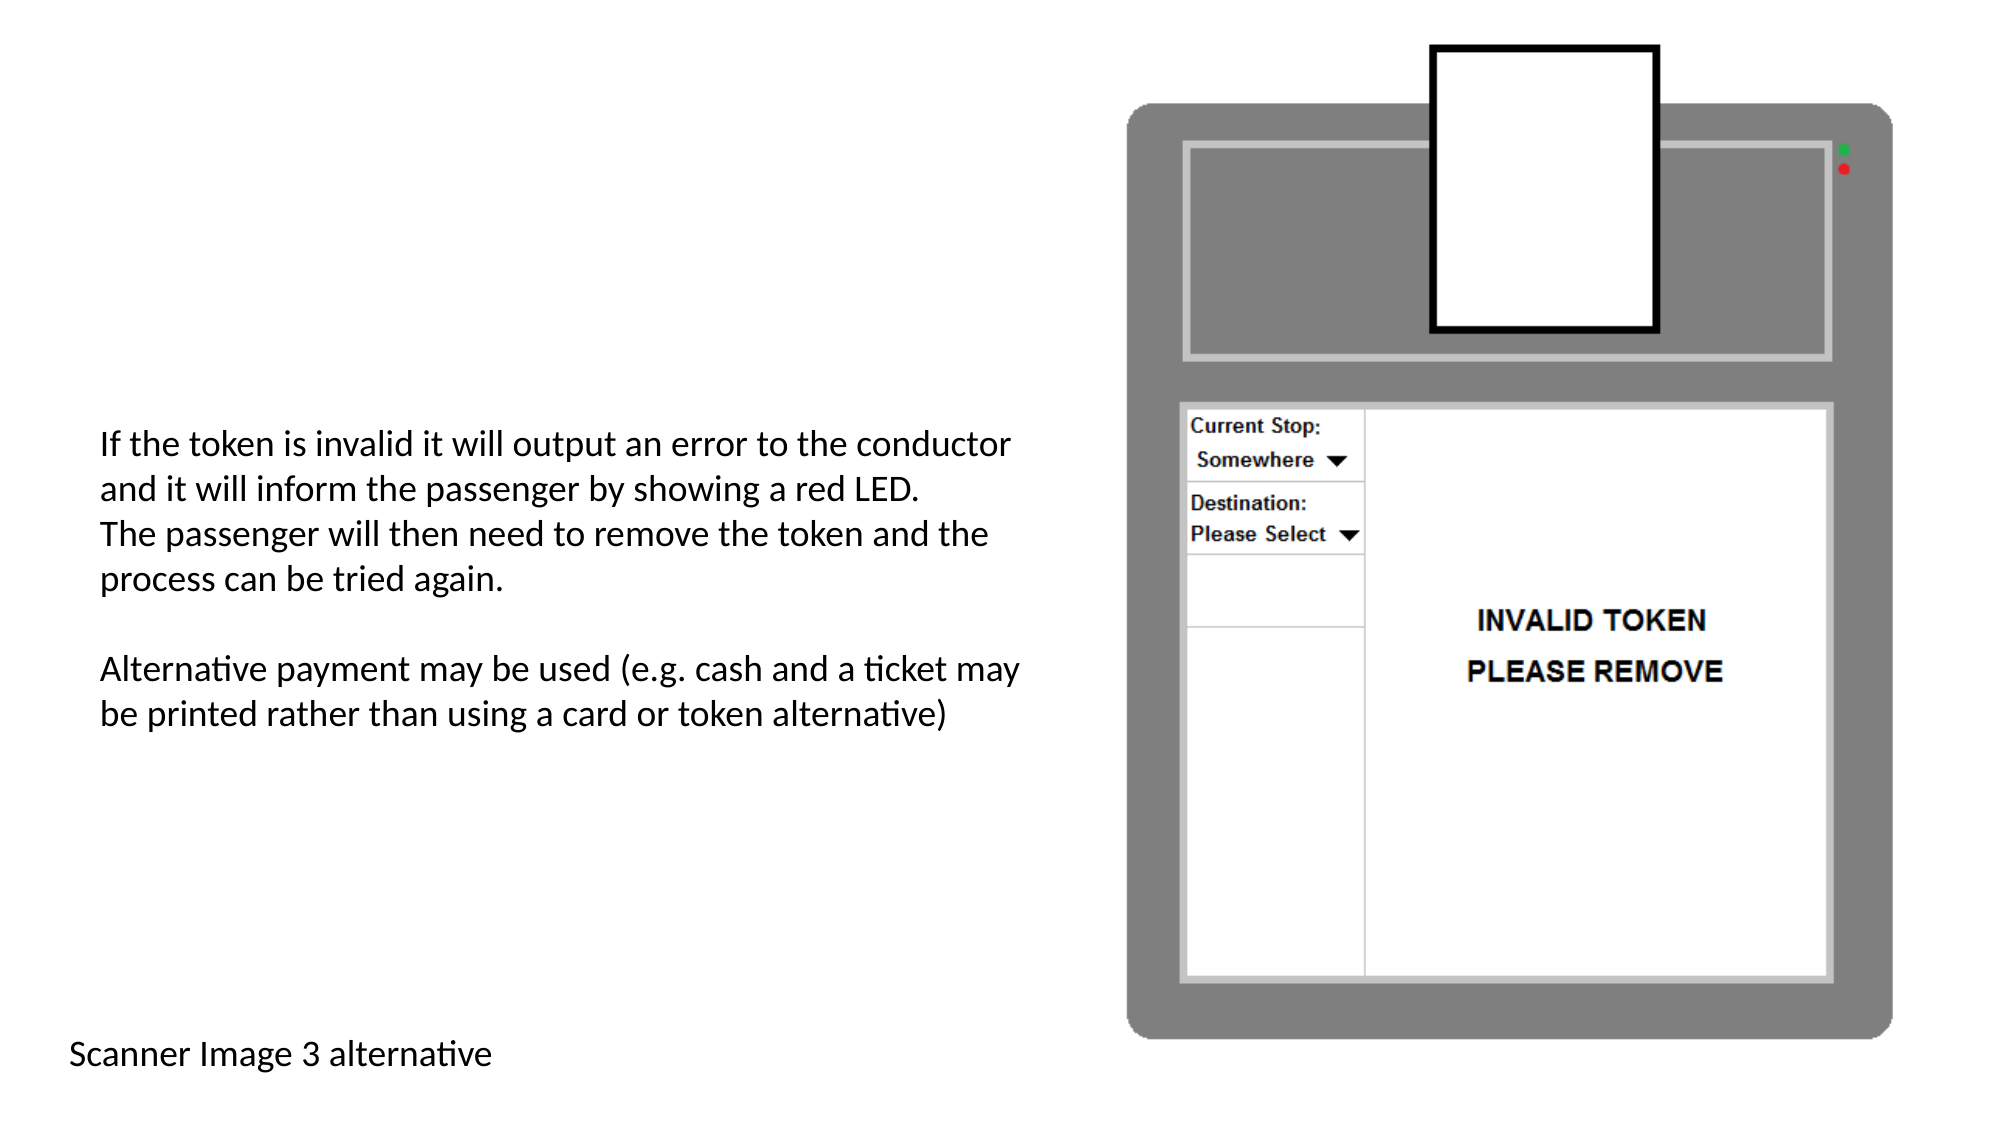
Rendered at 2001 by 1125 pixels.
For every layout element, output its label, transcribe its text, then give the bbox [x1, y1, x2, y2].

text_box Scanner Image 3 alternative [54, 1021, 509, 1082]
picture [1014, 34, 2000, 1124]
text_box If the token is invalid it will output an error to the conductor and it will inform the passenger by showing a red LED. The passenger will then need to remove the token and the process can be tried again. Alternative payment may be used (e.g. cash and a ticket may be printed rather than using a card or token alternative) [85, 412, 1014, 742]
